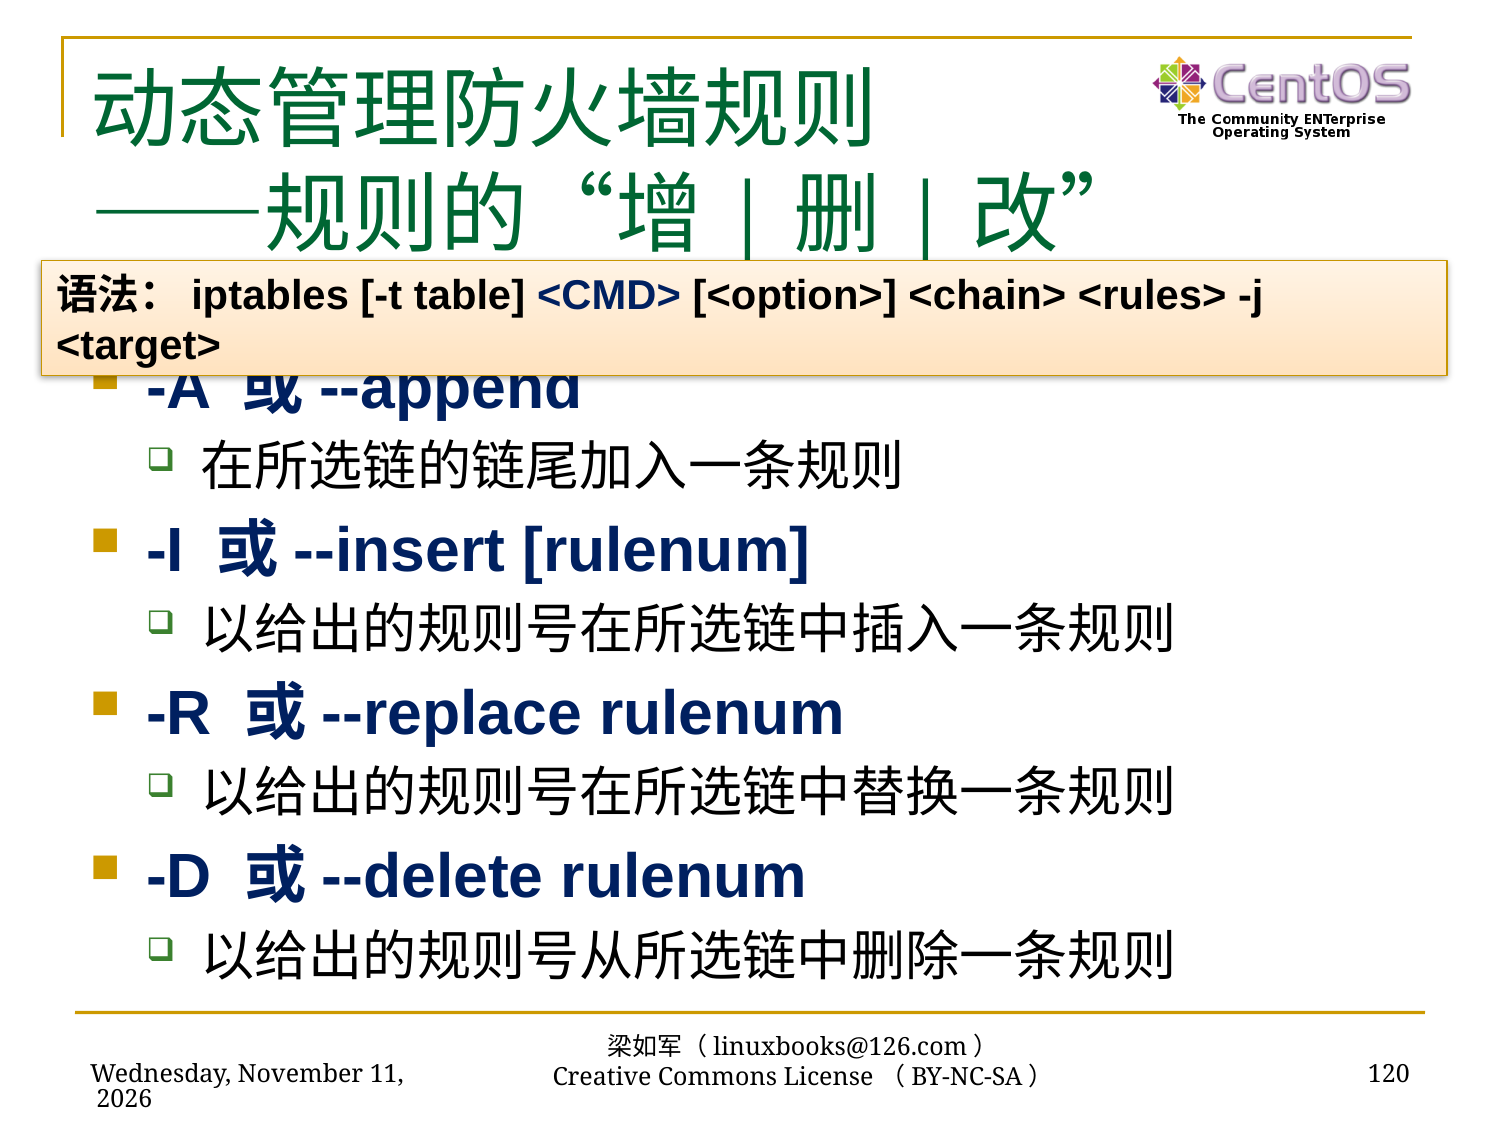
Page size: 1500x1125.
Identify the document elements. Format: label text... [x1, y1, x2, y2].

slide_number 120 [1074, 1023, 1426, 1100]
title 动态管理防火墙规则 ——规则的“增|删|改” [74, 45, 1426, 233]
text_box 语法：iptables [-t table] <CMD> [<option>] <chain> <rules> -j <target> [41, 260, 1448, 376]
list -A 或--append 在所选链的链尾加入一条规则 -I 或--insert [rulenum] 以给出的规则号在所选链中插入一条规则 -R 或--replace rulenum 以给出的规则号在所选链中替换一条规则 -D 或--delete rulenum 以给出的规则号从所选链中删除一条规则 [74, 383, 1426, 1006]
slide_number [74, 1023, 426, 1100]
footer 梁如军（linuxbooks@126.com） Creative Commons License（BY-NC-SA） [359, 1022, 1247, 1099]
